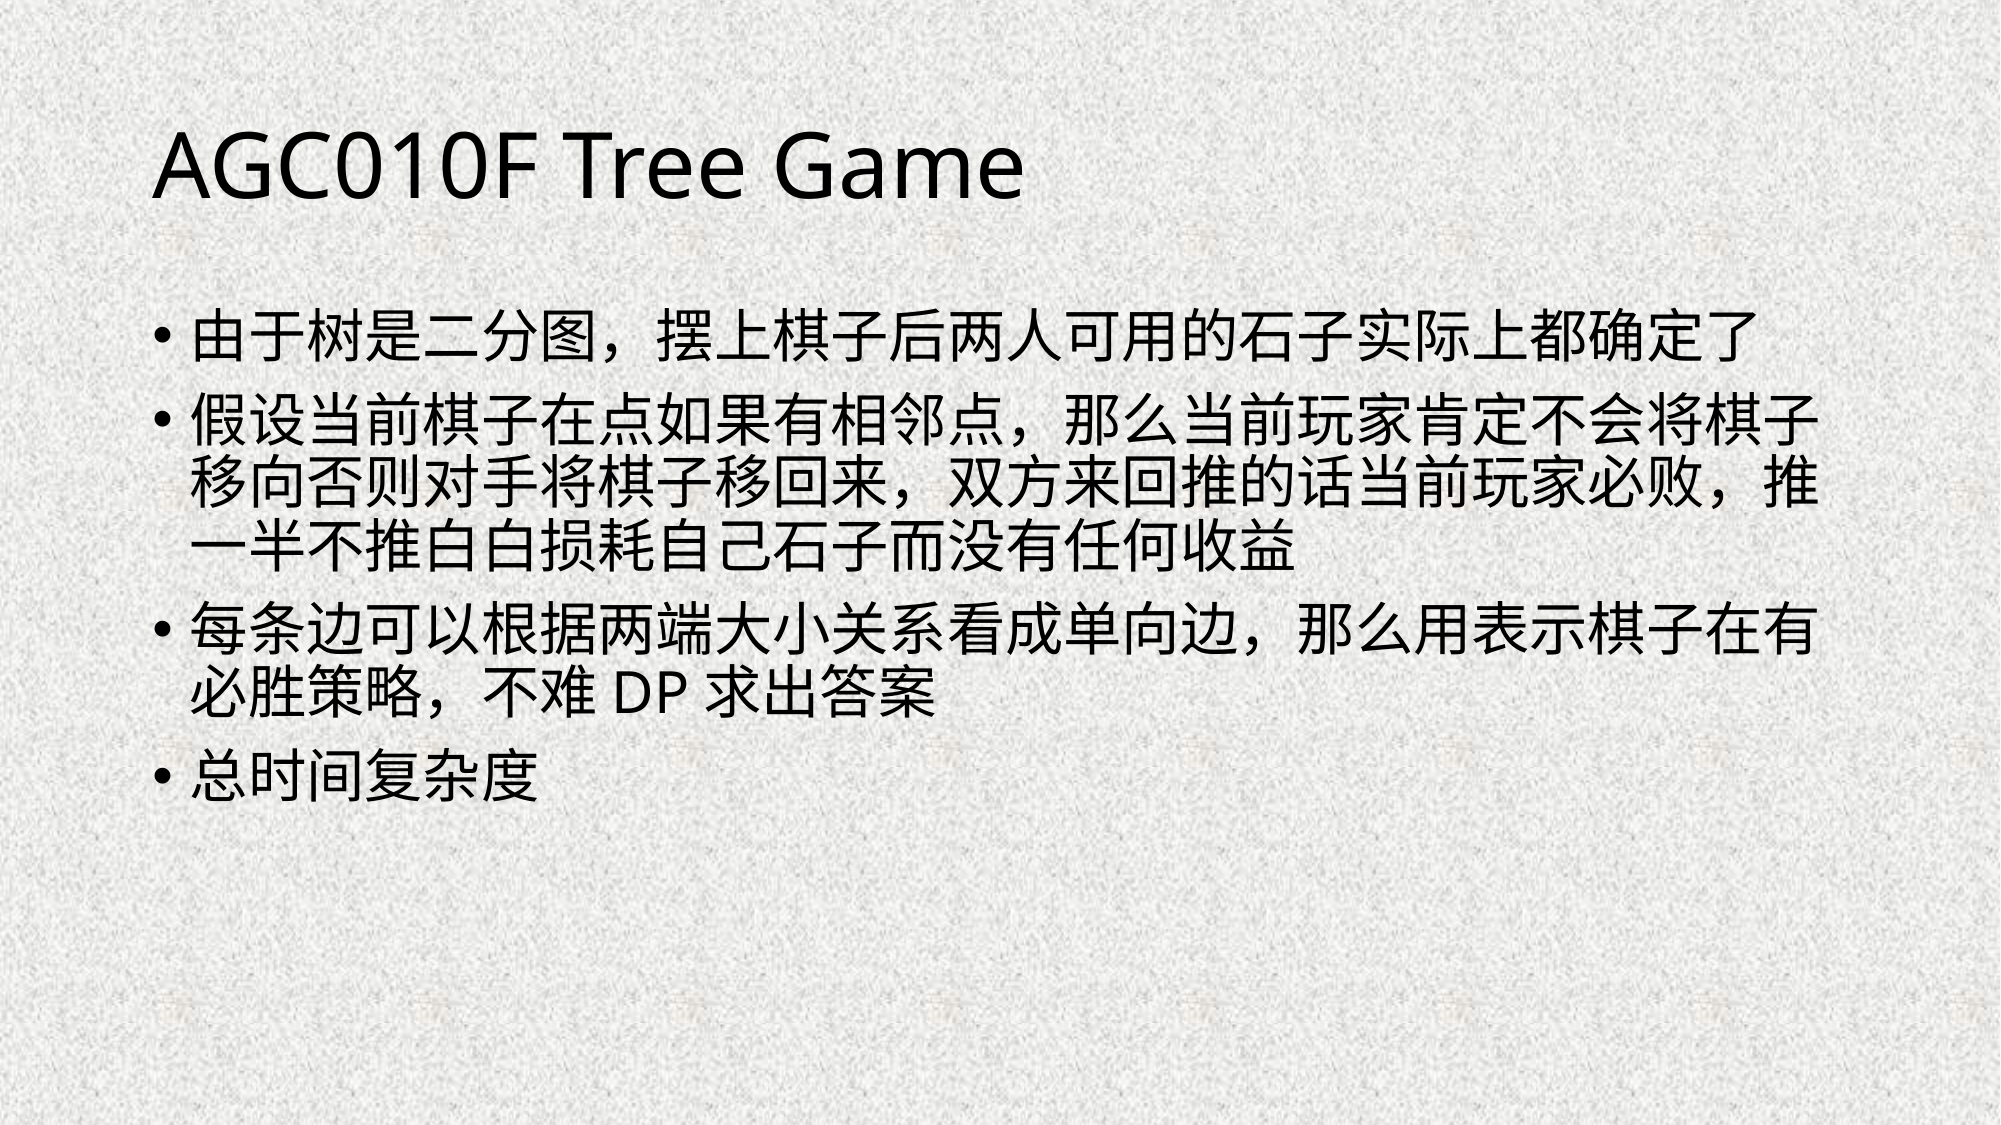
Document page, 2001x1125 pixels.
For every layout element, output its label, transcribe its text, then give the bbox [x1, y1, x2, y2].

picture [0, 0, 2001, 1125]
title AGC010F Tree Game [137, 59, 1863, 278]
